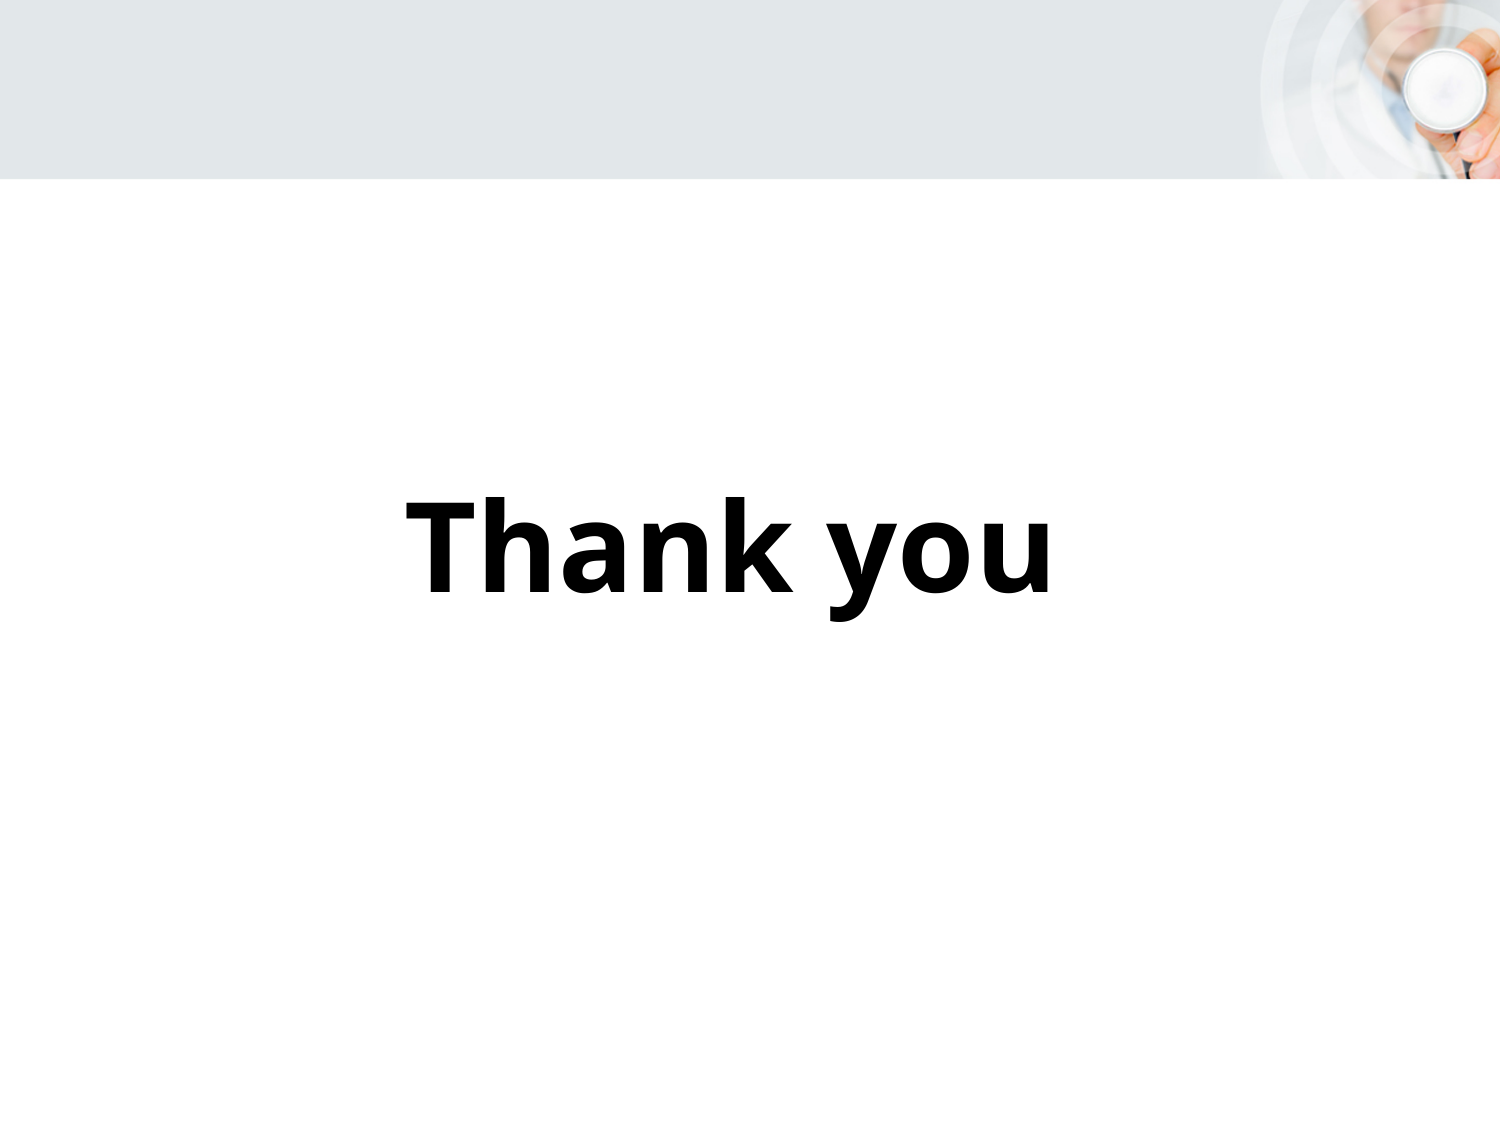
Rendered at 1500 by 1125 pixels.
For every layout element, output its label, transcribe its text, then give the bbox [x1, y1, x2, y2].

picture [0, 0, 1500, 1125]
text_box Thank you [389, 459, 1158, 815]
